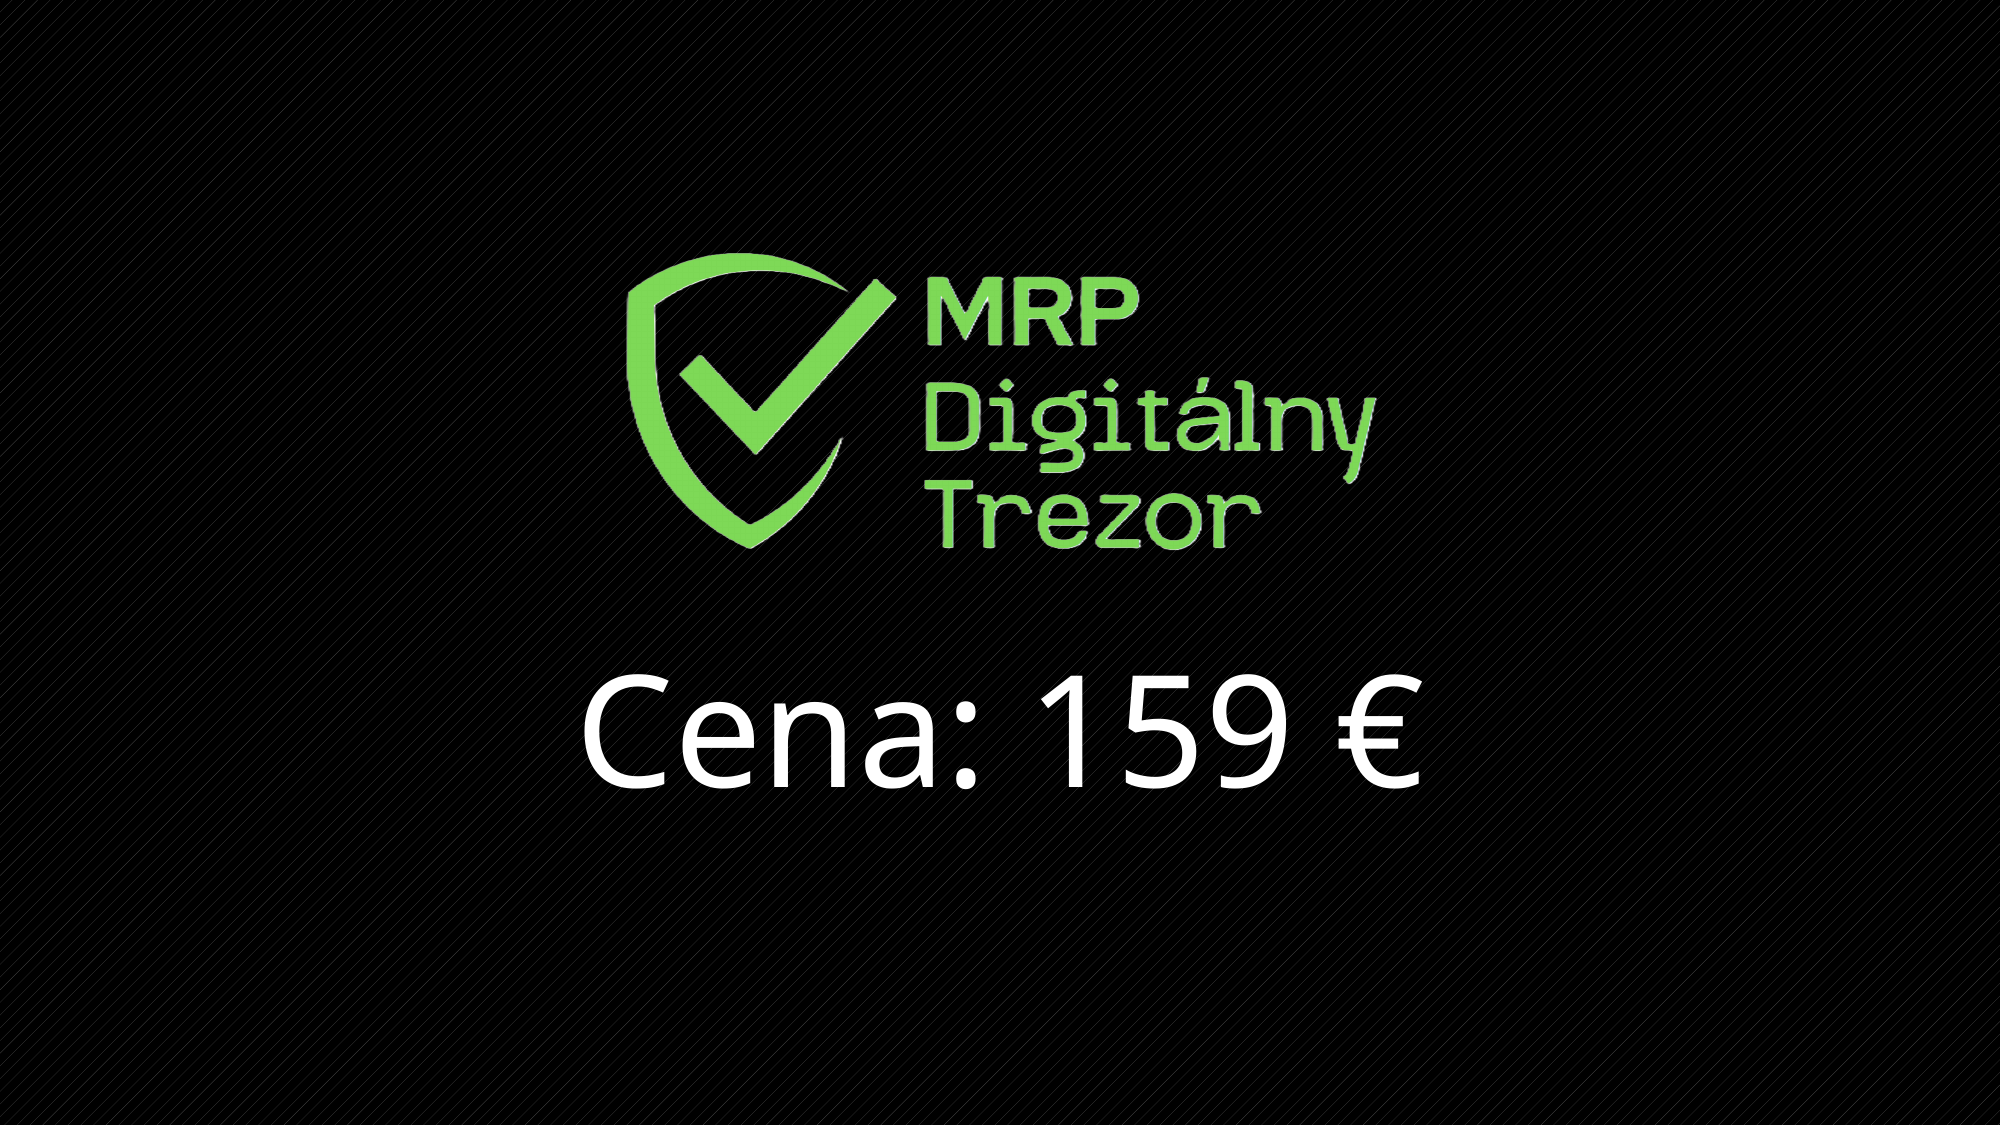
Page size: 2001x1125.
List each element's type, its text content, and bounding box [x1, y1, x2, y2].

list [613, 237, 1387, 563]
title Cena: 159 € [541, 628, 1459, 846]
